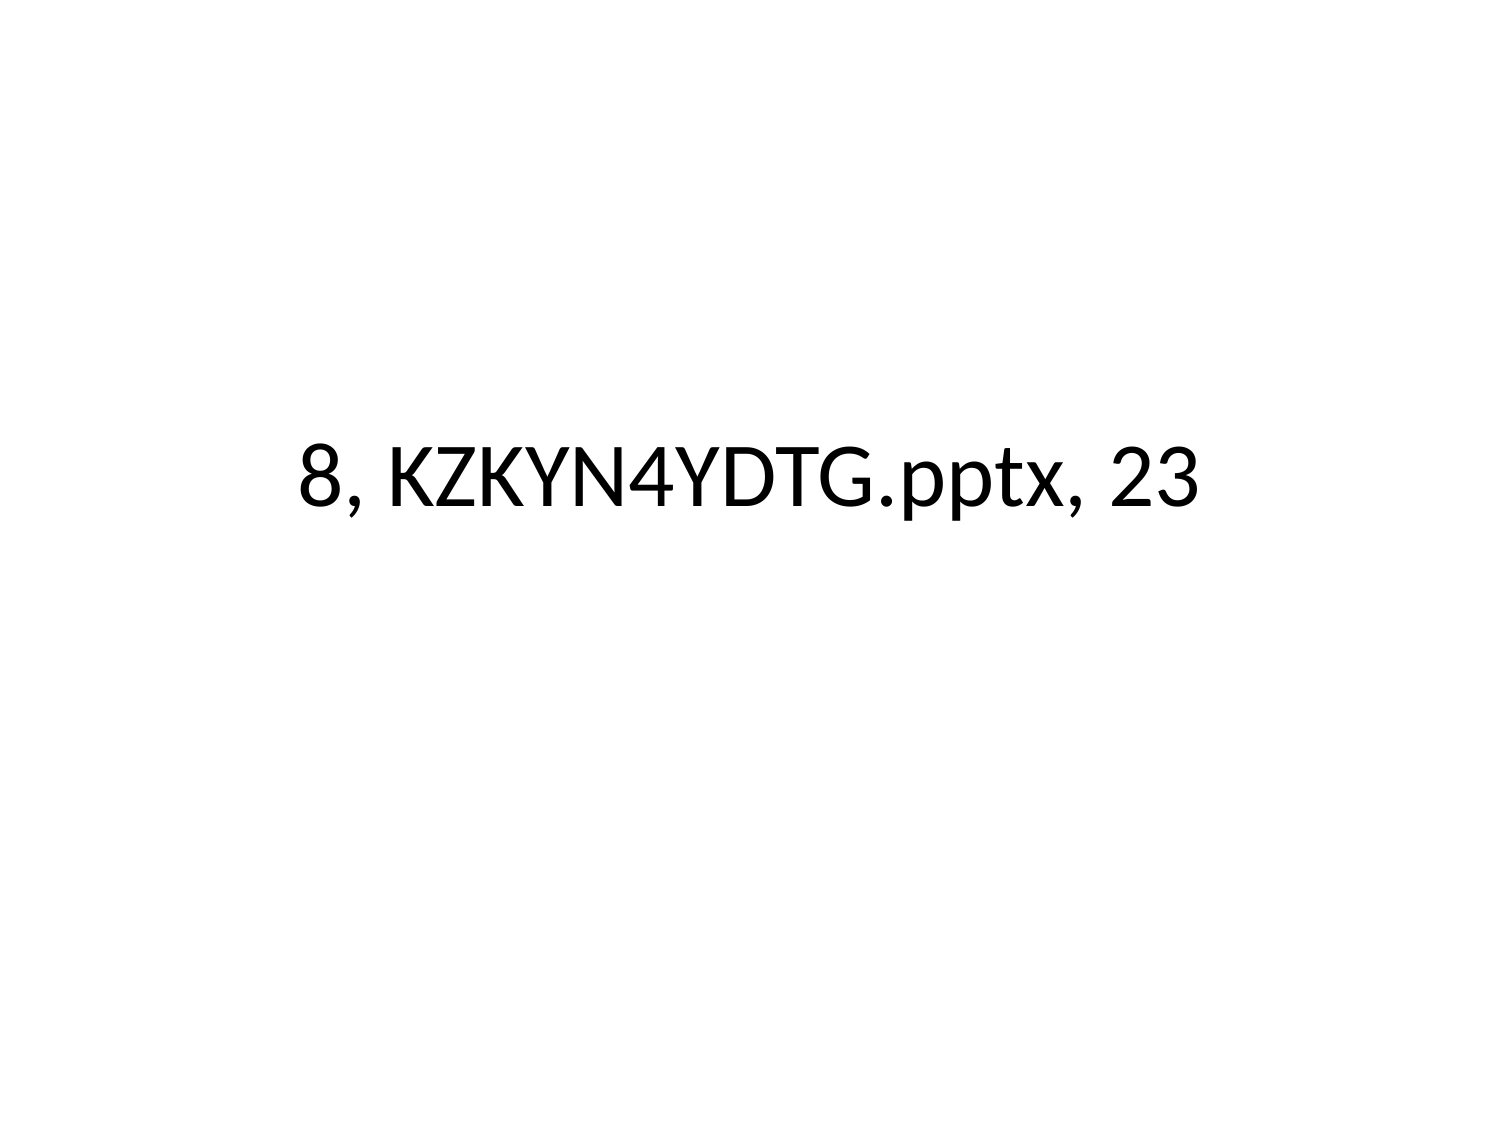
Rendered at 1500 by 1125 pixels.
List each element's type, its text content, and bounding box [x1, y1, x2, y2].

title 8, KZKYN4YDTG.pptx, 23 [112, 349, 1388, 591]
